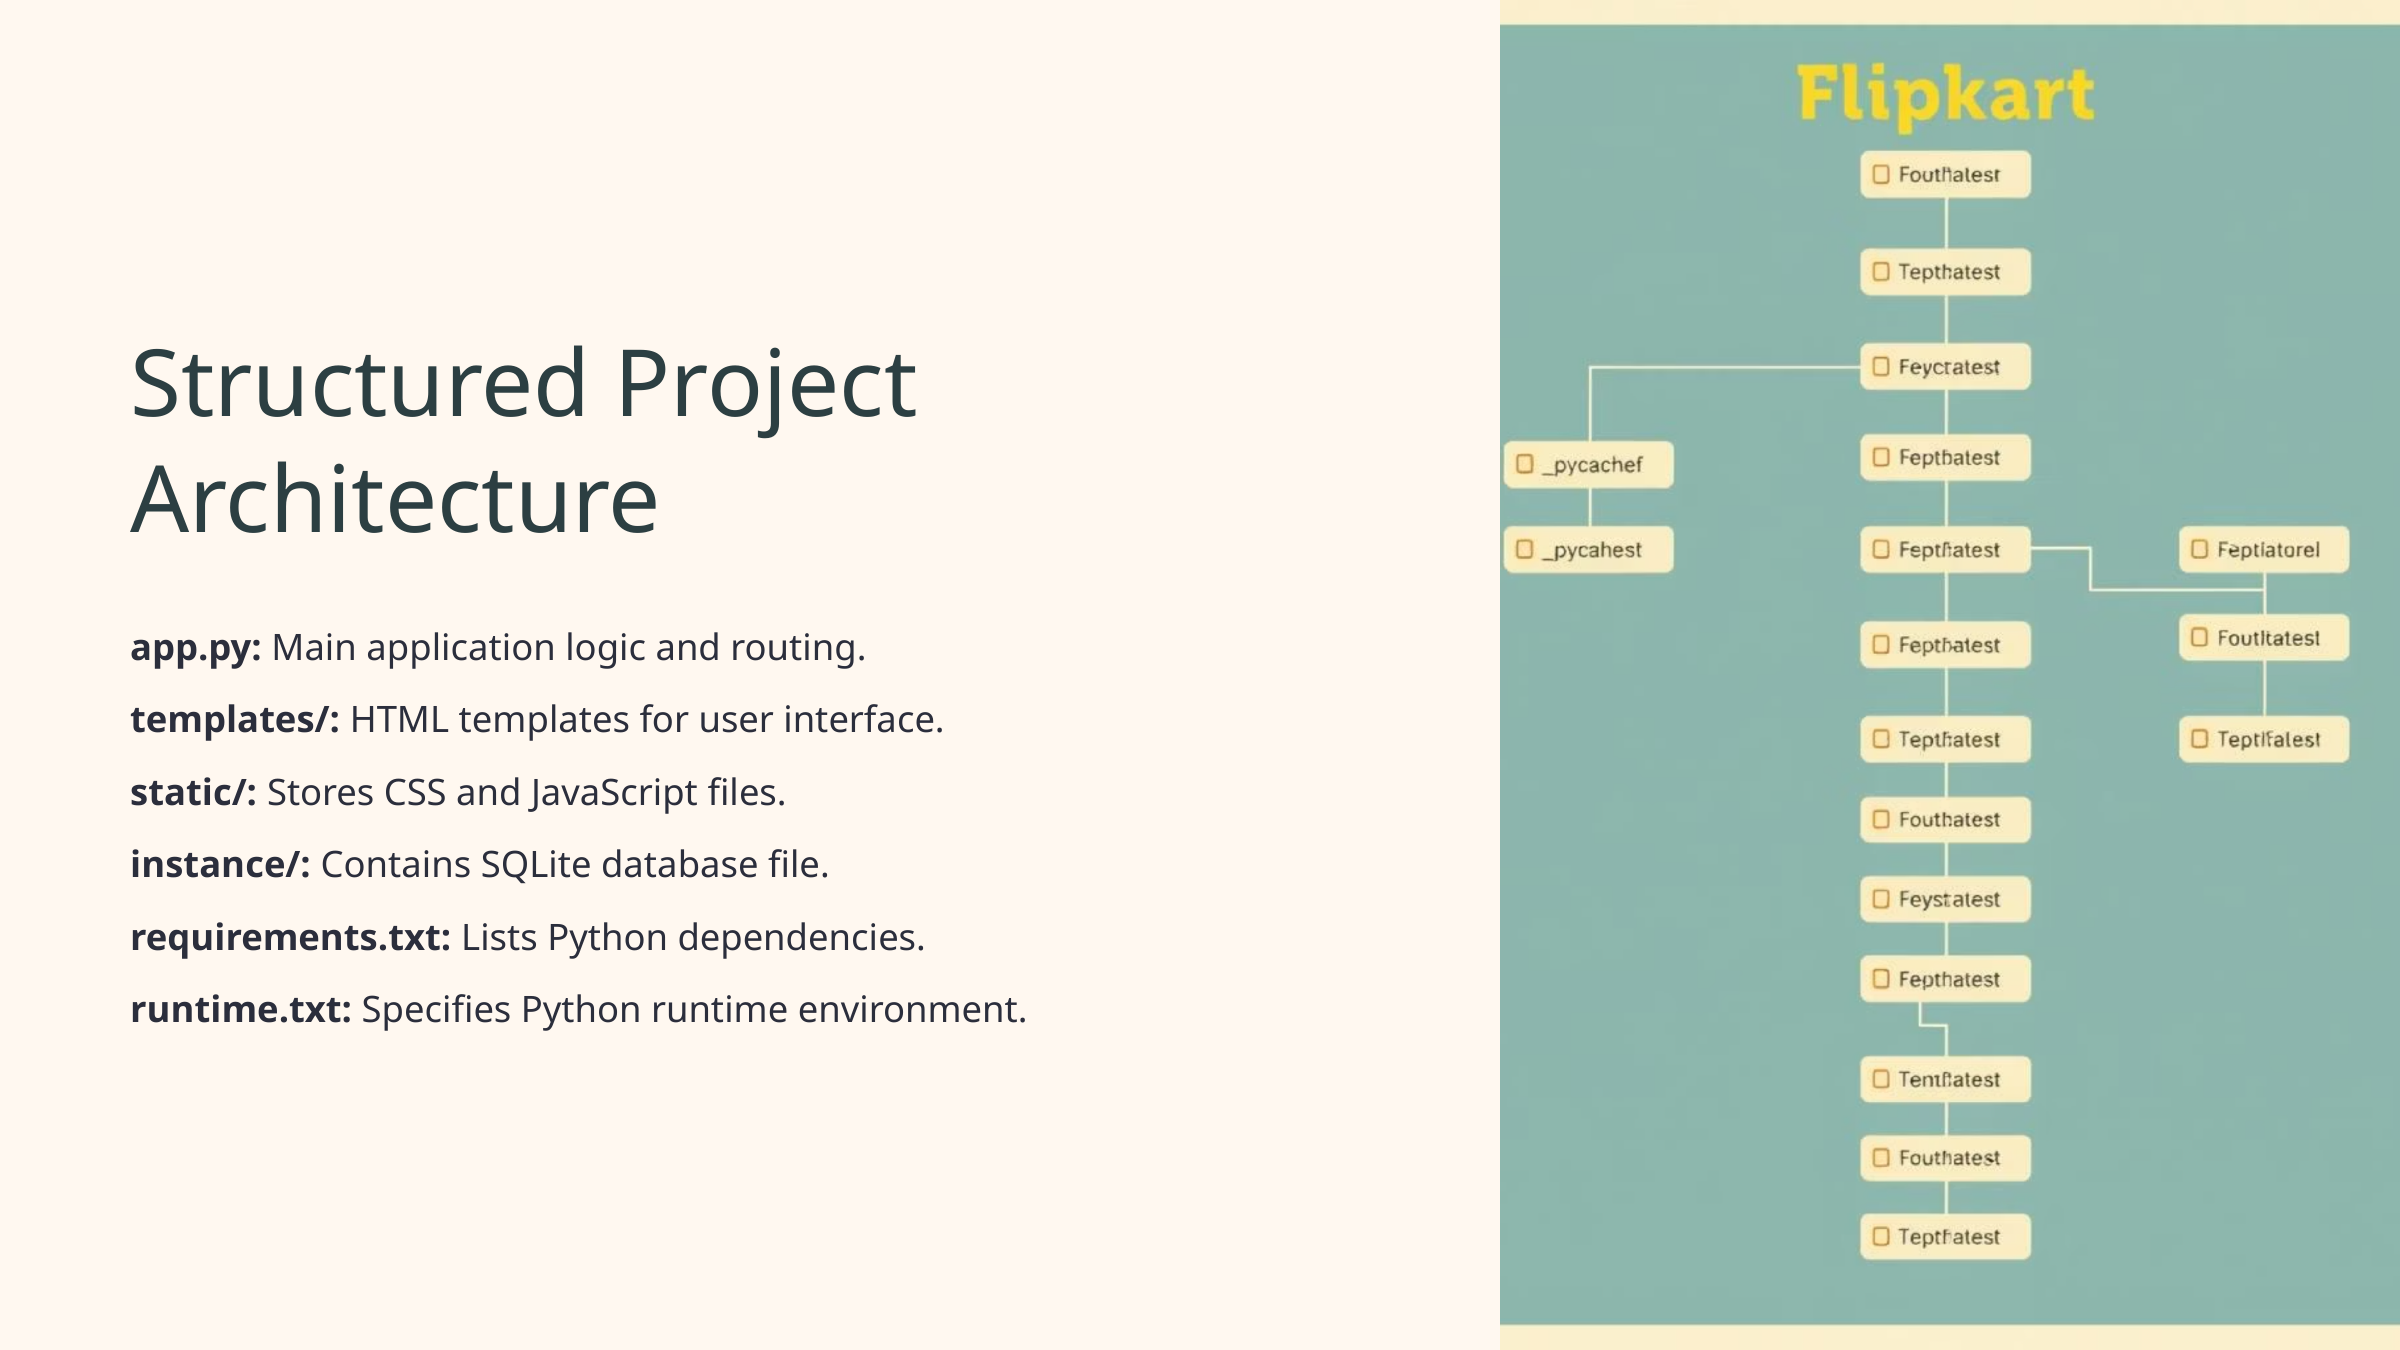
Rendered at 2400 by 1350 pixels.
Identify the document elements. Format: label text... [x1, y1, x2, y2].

text_box runtime.txt: Specifies Python runtime environment. [130, 970, 1370, 1031]
text_box Structured Project Architecture [130, 319, 1370, 553]
text_box app.py: Main application logic and routing. [130, 607, 1370, 668]
text_box static/: Stores CSS and JavaScript files. [130, 753, 1370, 813]
picture [1499, 0, 2400, 1350]
text_box templates/: HTML templates for user interface. [130, 680, 1370, 741]
text_box requirements.txt: Lists Python dependencies. [130, 898, 1370, 958]
text_box instance/: Contains SQLite database file. [130, 825, 1370, 886]
